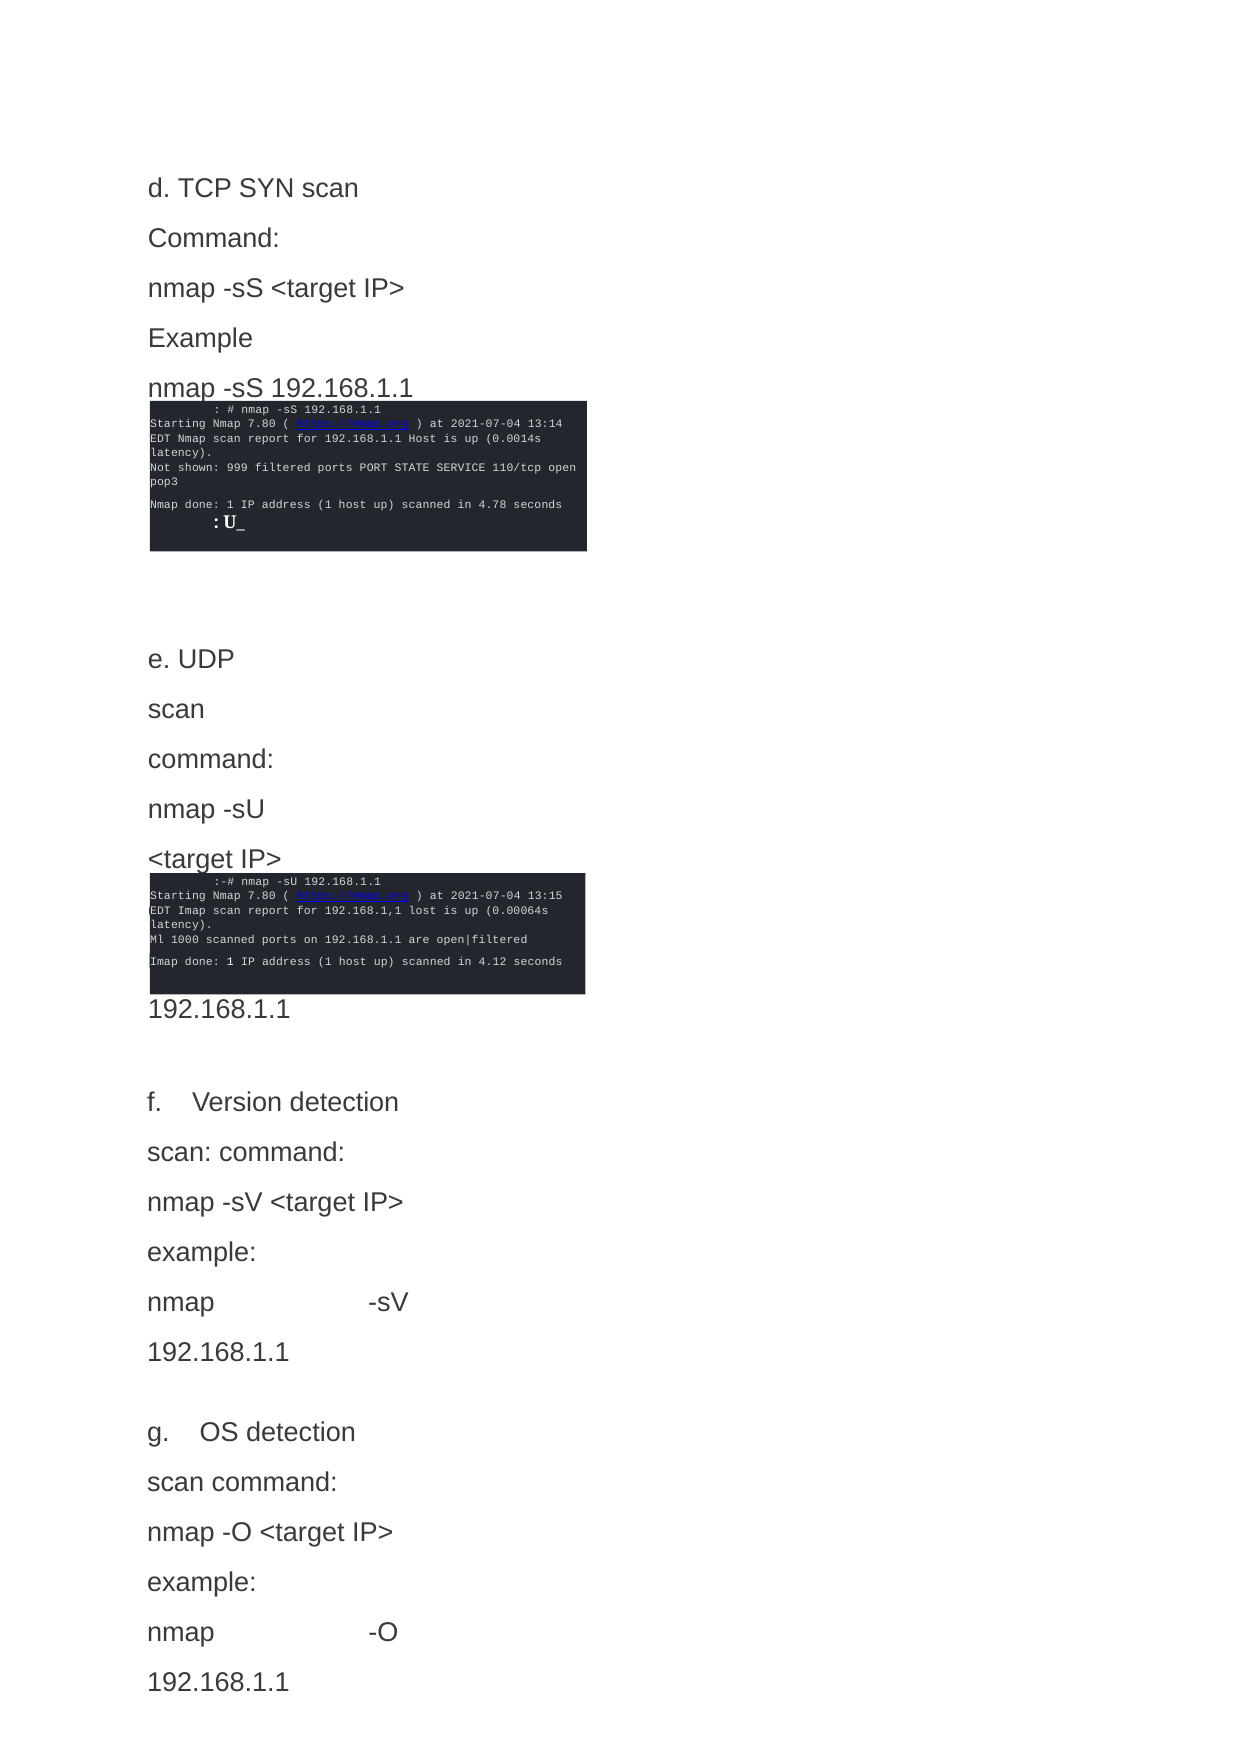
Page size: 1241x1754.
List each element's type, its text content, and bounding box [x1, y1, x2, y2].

text_box d. TCP SYN scan Command: nmap -sS <target IP> Example nmap -sS 192.168.1.1 [147, 152, 415, 385]
text_box :-# nmap -sU 192.168.1.1 Starting Nmap 7.80 ( https://nmap.org ) at 2021-07-04 13:15 EDT Imap scan report for 192.168.1,1 lost is up (0.00064s latency). Ml 1000 scanned ports on 192.168.1.1 are open|filtered Imap done: 1 IP address (1 host up) scanned in 4.12 seconds _ [149, 873, 586, 995]
text_box f. Version detection scan: command: nmap -sV <target IP> example: nmap -sV 192.168.1.1 g. OS detection scan command: nmap -O <target IP> example: nmap -O 192.168.1.1 [146, 1066, 455, 1600]
text_box e. UDP scan command: nmap -sU <target IP> example nmap -sU 192.168.1.1 [147, 623, 416, 856]
text_box : # nmap -sS 192.168.1.1 Starting Nmap 7.80 ( https://nmap.org ) at 2021-07-04 13:14 EDT Nmap scan report for 192.168.1.1 Host is up (0.0014s latency). Not shown: 999 filtered ports PORT STATE SERVICE 110/tcp open pop3 Nmap done: 1 IP address (1 host up) scanned in 4.78 seconds : U_ [149, 400, 587, 552]
